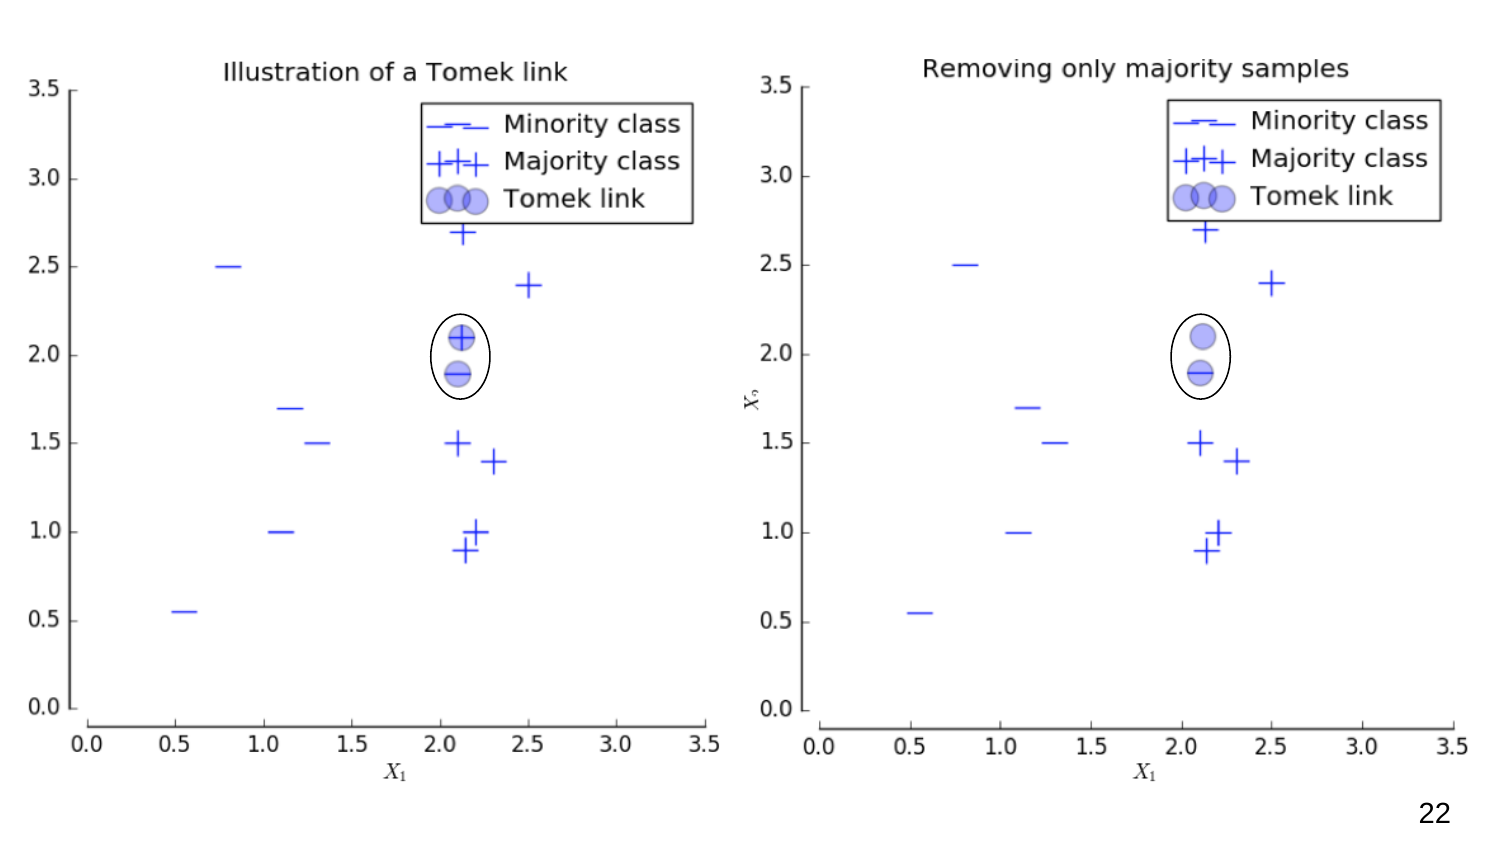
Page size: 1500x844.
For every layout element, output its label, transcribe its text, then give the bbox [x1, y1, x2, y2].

picture [24, 58, 1476, 786]
slide_number ‹#› [1403, 779, 1494, 844]
